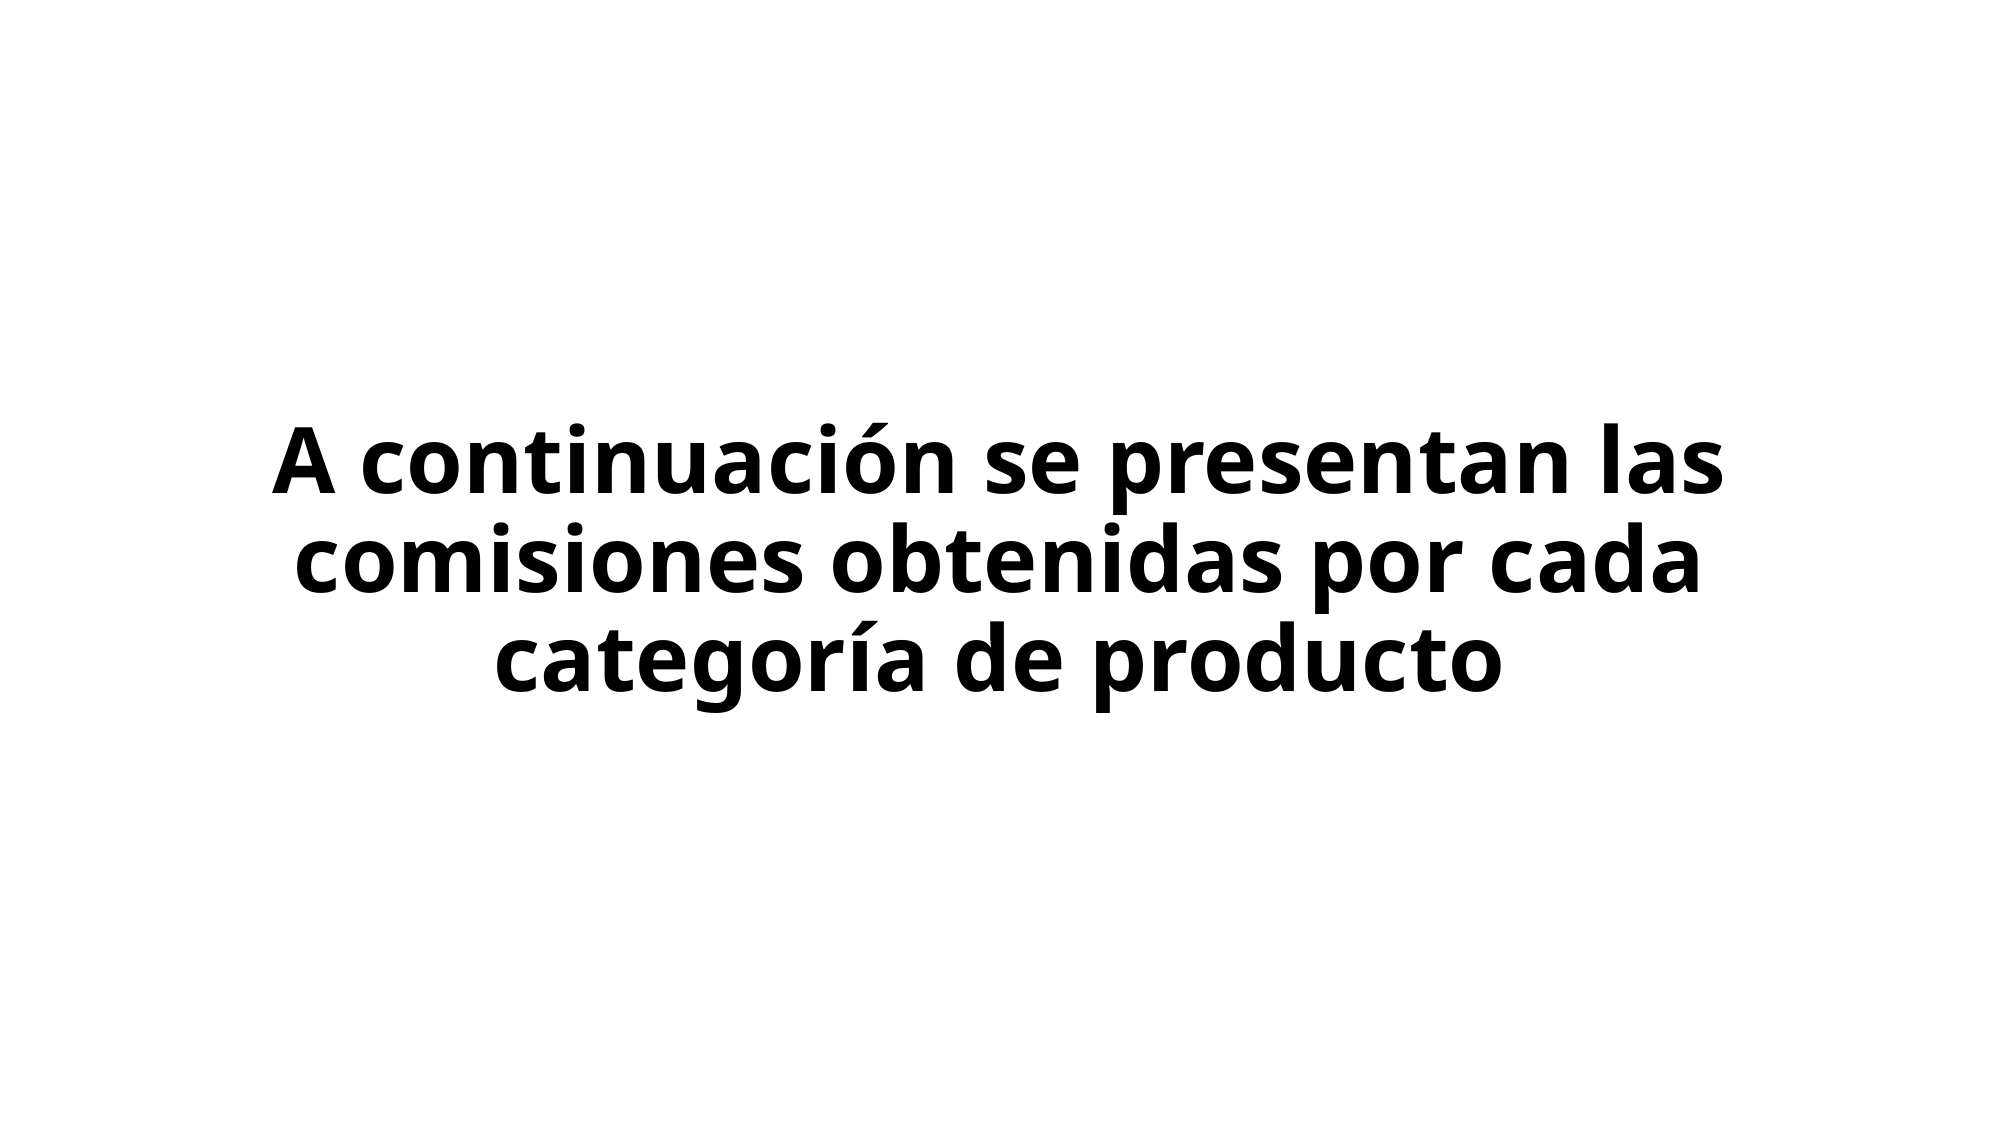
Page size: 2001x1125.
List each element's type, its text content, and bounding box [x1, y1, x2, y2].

title A continuación se presentan las comisiones obtenidas por cada categoría de producto [137, 453, 1863, 672]
